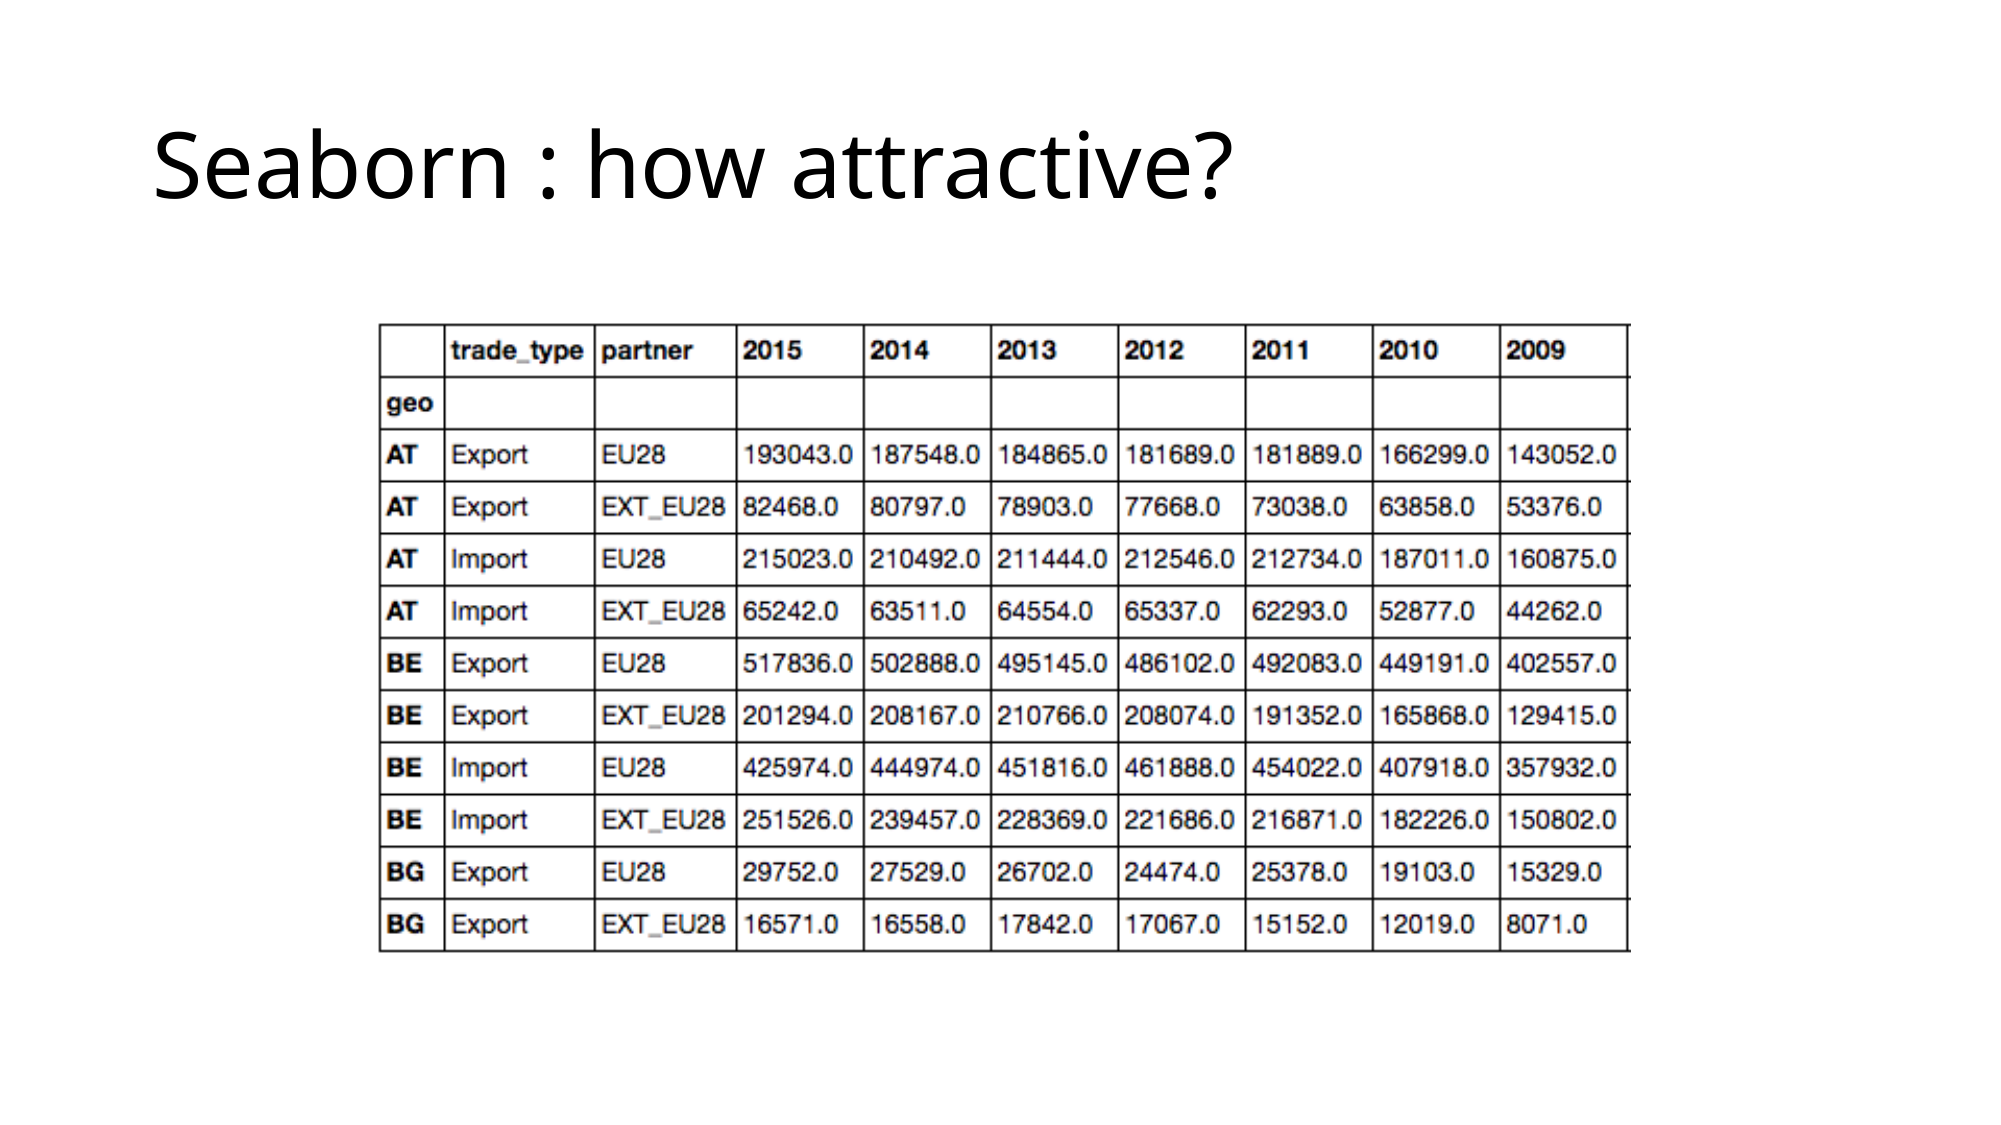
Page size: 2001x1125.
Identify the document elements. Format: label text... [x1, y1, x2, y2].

picture [369, 316, 1631, 961]
title Seaborn : how attractive? [137, 59, 1863, 278]
